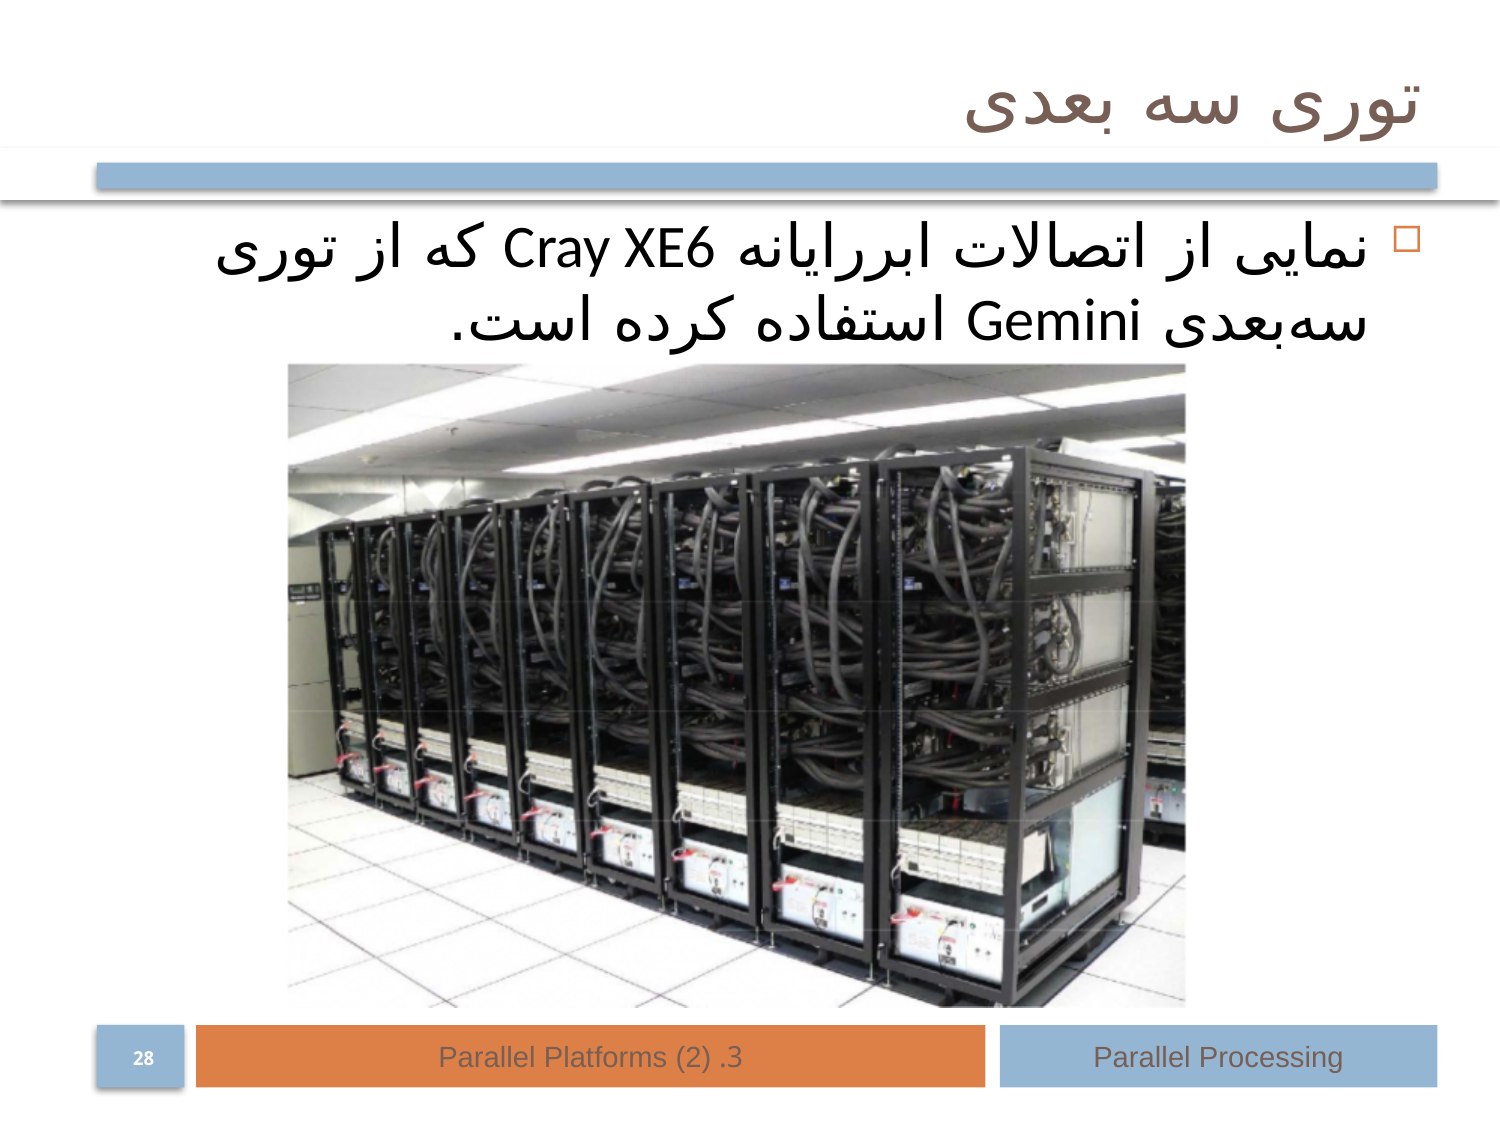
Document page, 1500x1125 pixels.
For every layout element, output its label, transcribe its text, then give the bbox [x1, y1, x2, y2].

footer 3. Parallel Platforms (2) [196, 1025, 986, 1088]
picture [287, 362, 1188, 1008]
title توری سه بعدی [100, 37, 1438, 150]
slide_number Parallel Processing [999, 1025, 1438, 1088]
text_box نمایی از اتصالات ابررایانه Cray XE6 که از توری سه‌بعدی Gemini استفاده کرده است. [100, 200, 1438, 1000]
slide_number 28 [99, 1038, 188, 1079]
